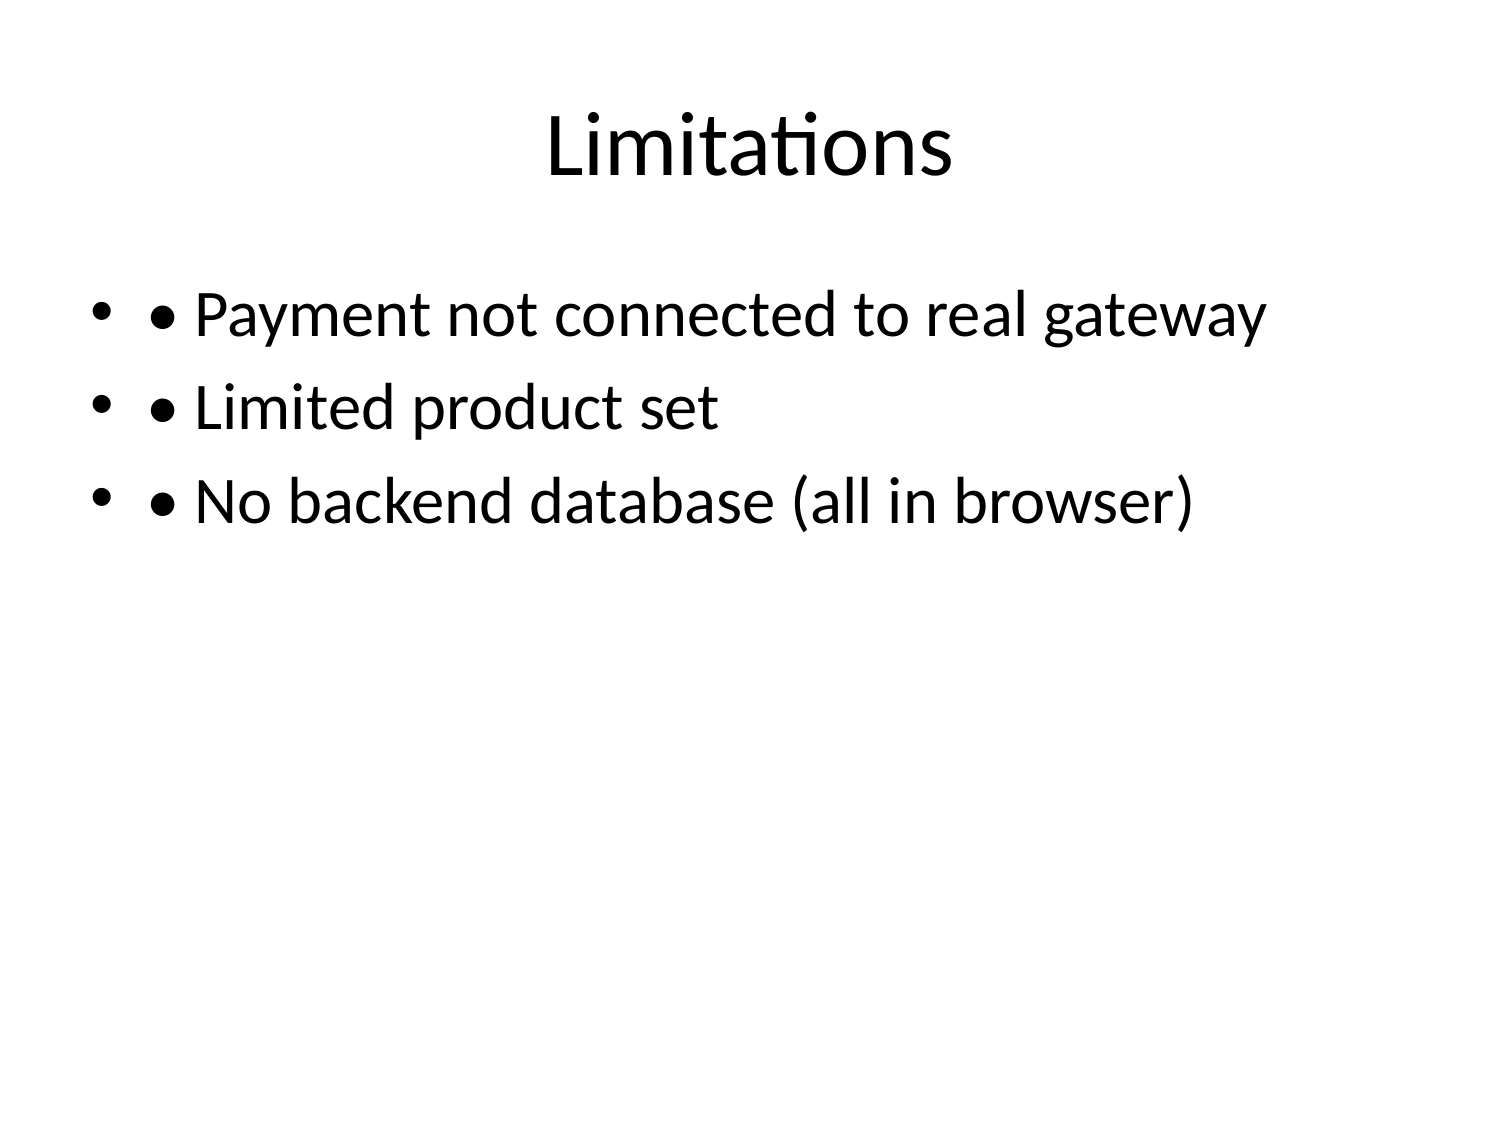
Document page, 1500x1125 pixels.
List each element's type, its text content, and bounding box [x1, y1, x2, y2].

list • Payment not connected to real gateway • Limited product set • No backend database (all in browser) [75, 262, 1425, 1005]
title Limitations [75, 45, 1425, 233]
